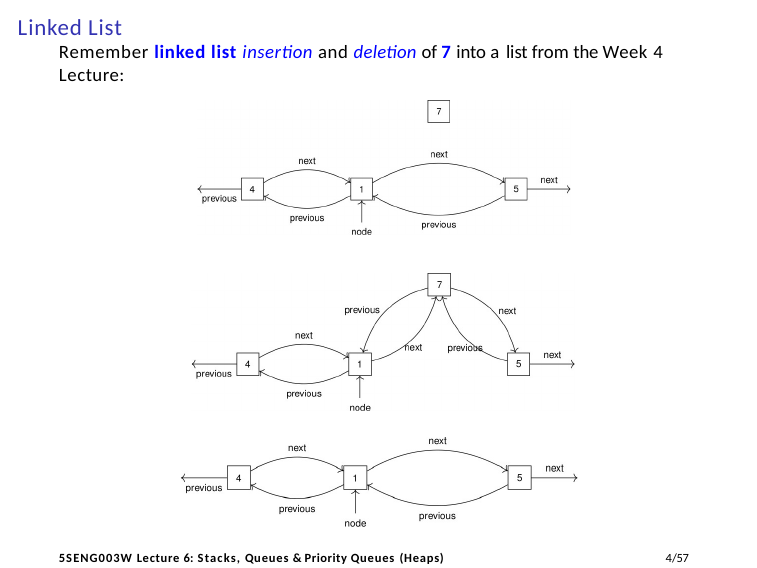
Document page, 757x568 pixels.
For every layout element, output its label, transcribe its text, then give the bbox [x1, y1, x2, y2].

text_box [197, 100, 571, 235]
footer 5SENG003W Lecture 6: Stacks, Queues & Priority Queues (Heaps) [56, 548, 454, 568]
slide_number 11/57 [661, 548, 699, 568]
text_box [191, 273, 575, 411]
title Linked List Remember linked list insertion and deletion of 7 into a list from the Week 4 Lecture: [15, 10, 686, 107]
text_box [180, 437, 578, 527]
